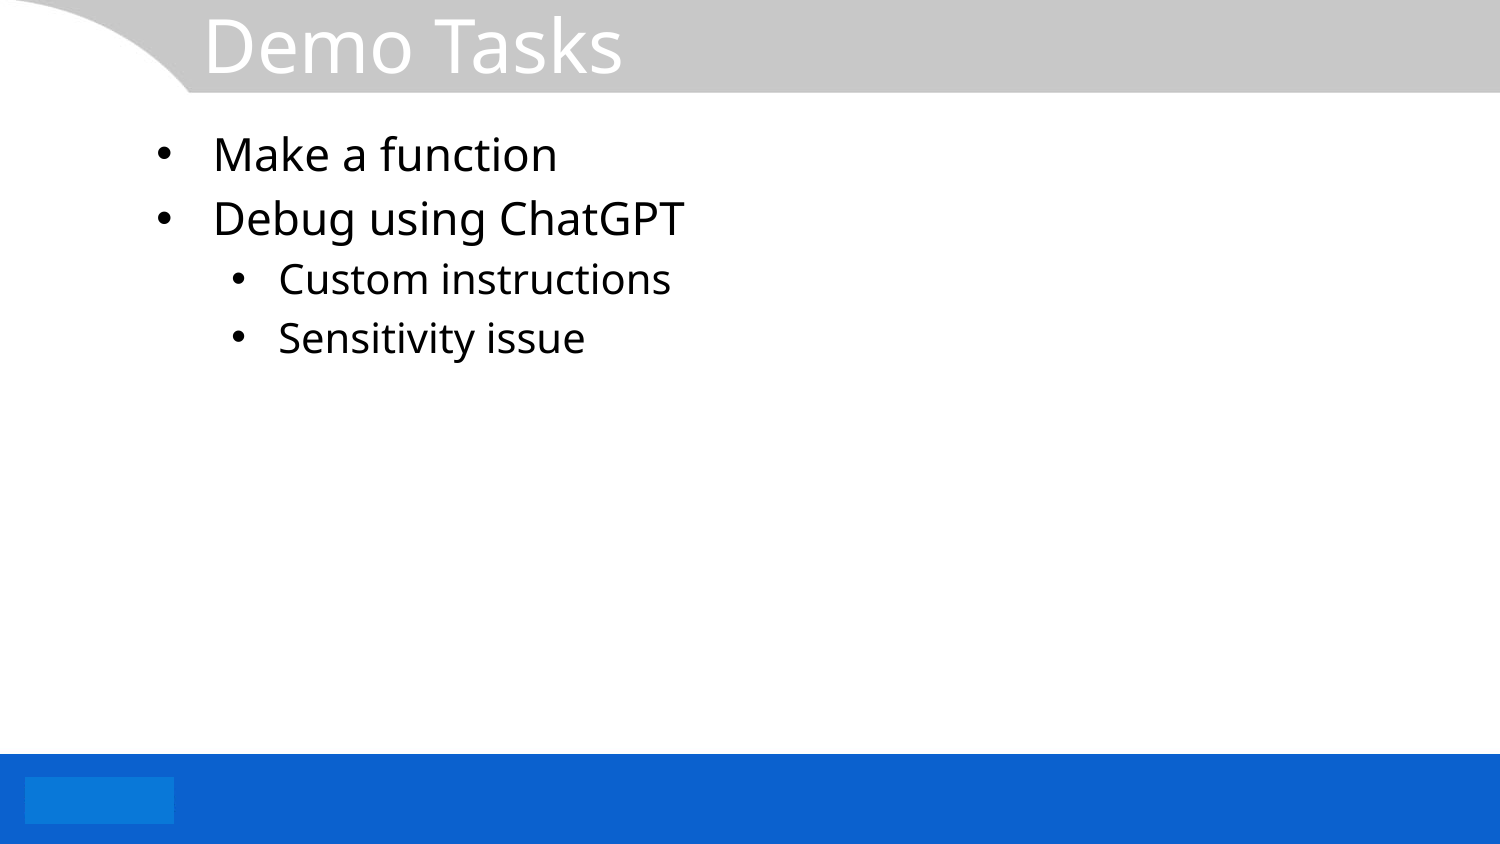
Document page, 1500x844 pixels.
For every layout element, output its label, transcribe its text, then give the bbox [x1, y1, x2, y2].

list Make a function Debug using ChatGPT Custom instructions Sensitivity issue [141, 118, 1379, 700]
title Demo Tasks [187, 0, 1428, 83]
picture [0, 0, 1500, 844]
